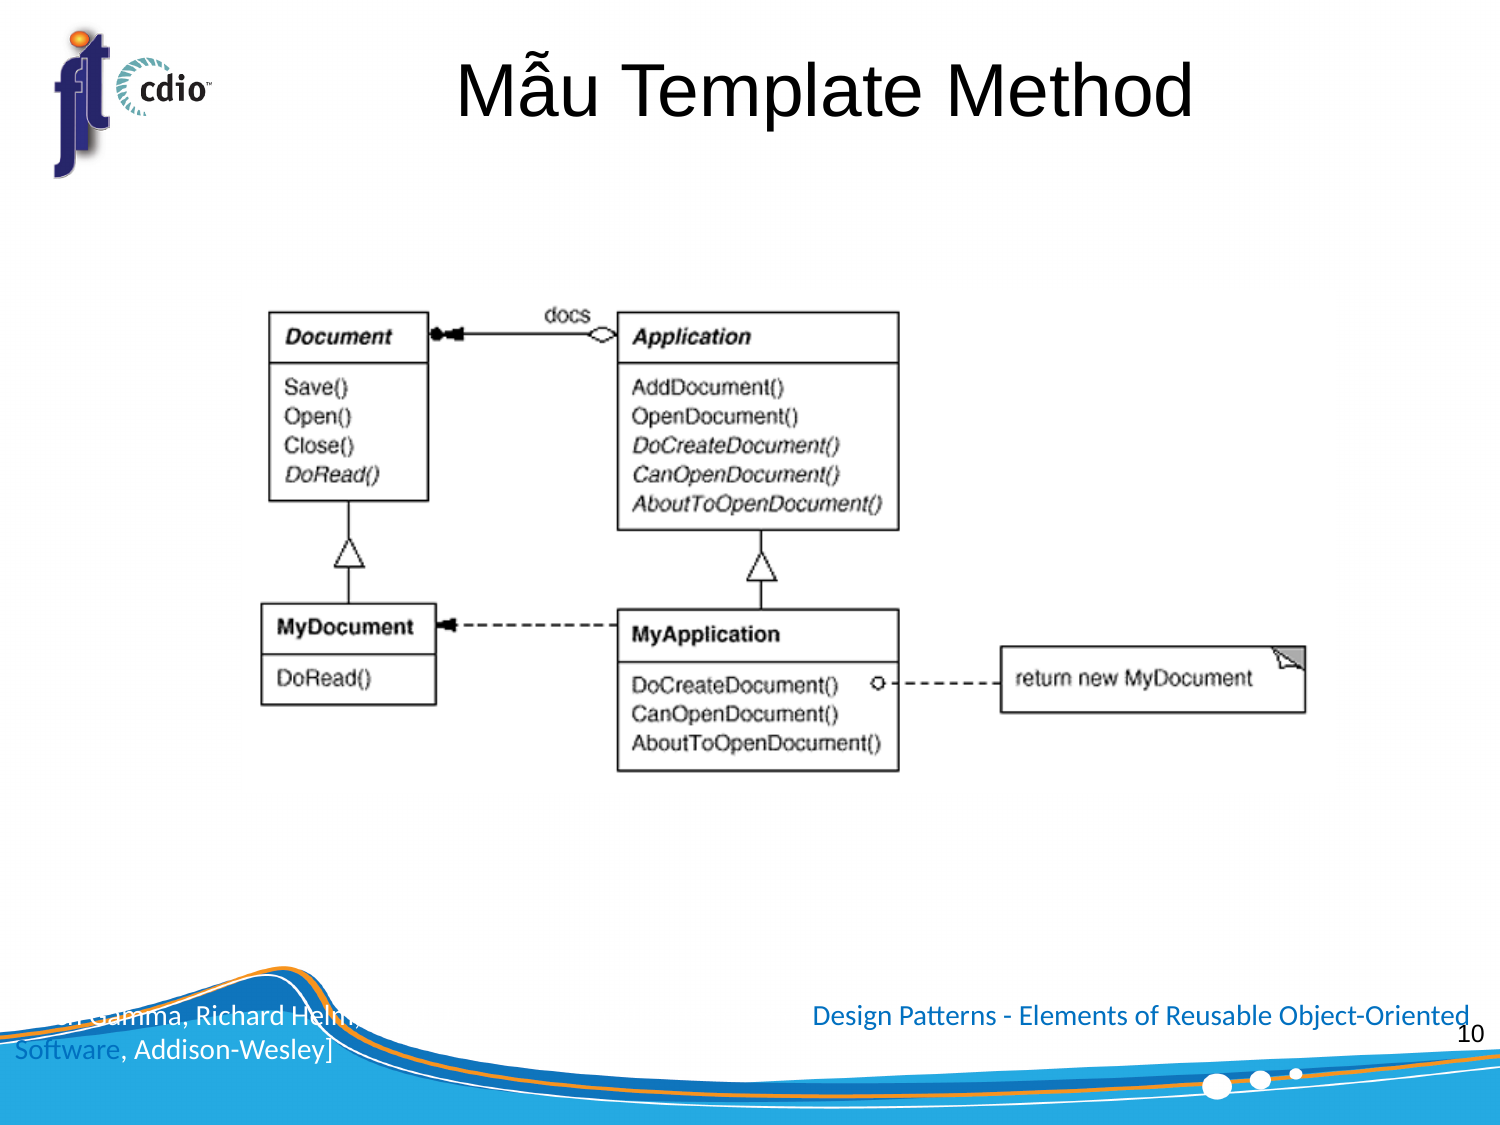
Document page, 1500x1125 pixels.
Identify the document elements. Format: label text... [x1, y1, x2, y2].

picture [0, 0, 1500, 988]
picture [0, 1074, 1500, 1125]
title Mẫu Template Method [226, 6, 1425, 166]
text_box [Erich Gamma, Richard Helm, Ralph Johnson, John Vlissides (1995). Design Patterns - Elements of Reusable Object-Oriented Software, Addison-Wesley] [0, 988, 1500, 1074]
